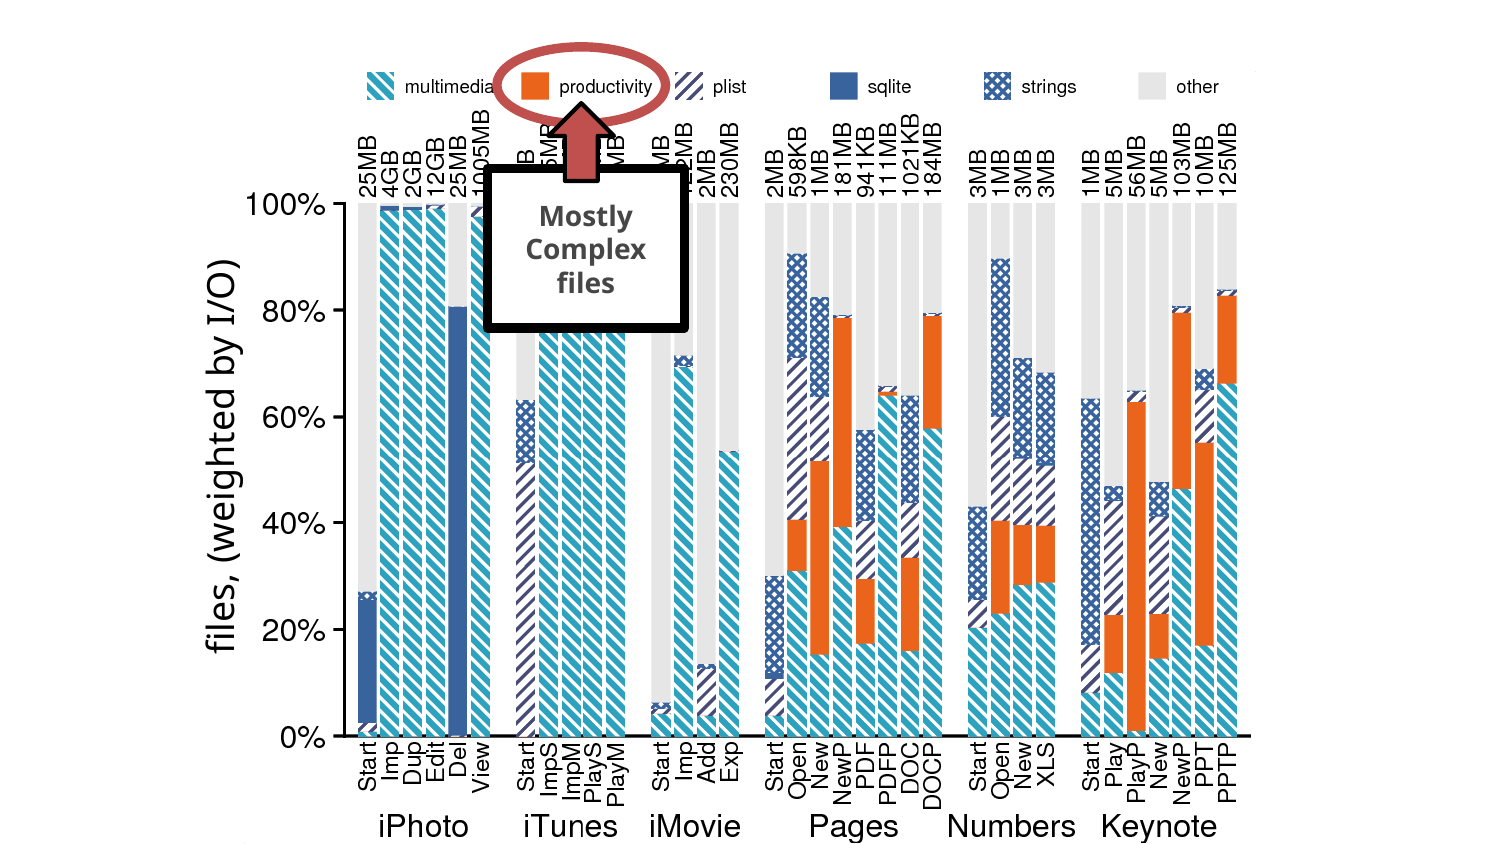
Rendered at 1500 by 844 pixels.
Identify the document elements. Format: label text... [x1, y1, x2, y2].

text_box files, (weighted by I/O) [189, 244, 239, 670]
picture [244, 71, 1256, 844]
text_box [487, 46, 685, 329]
